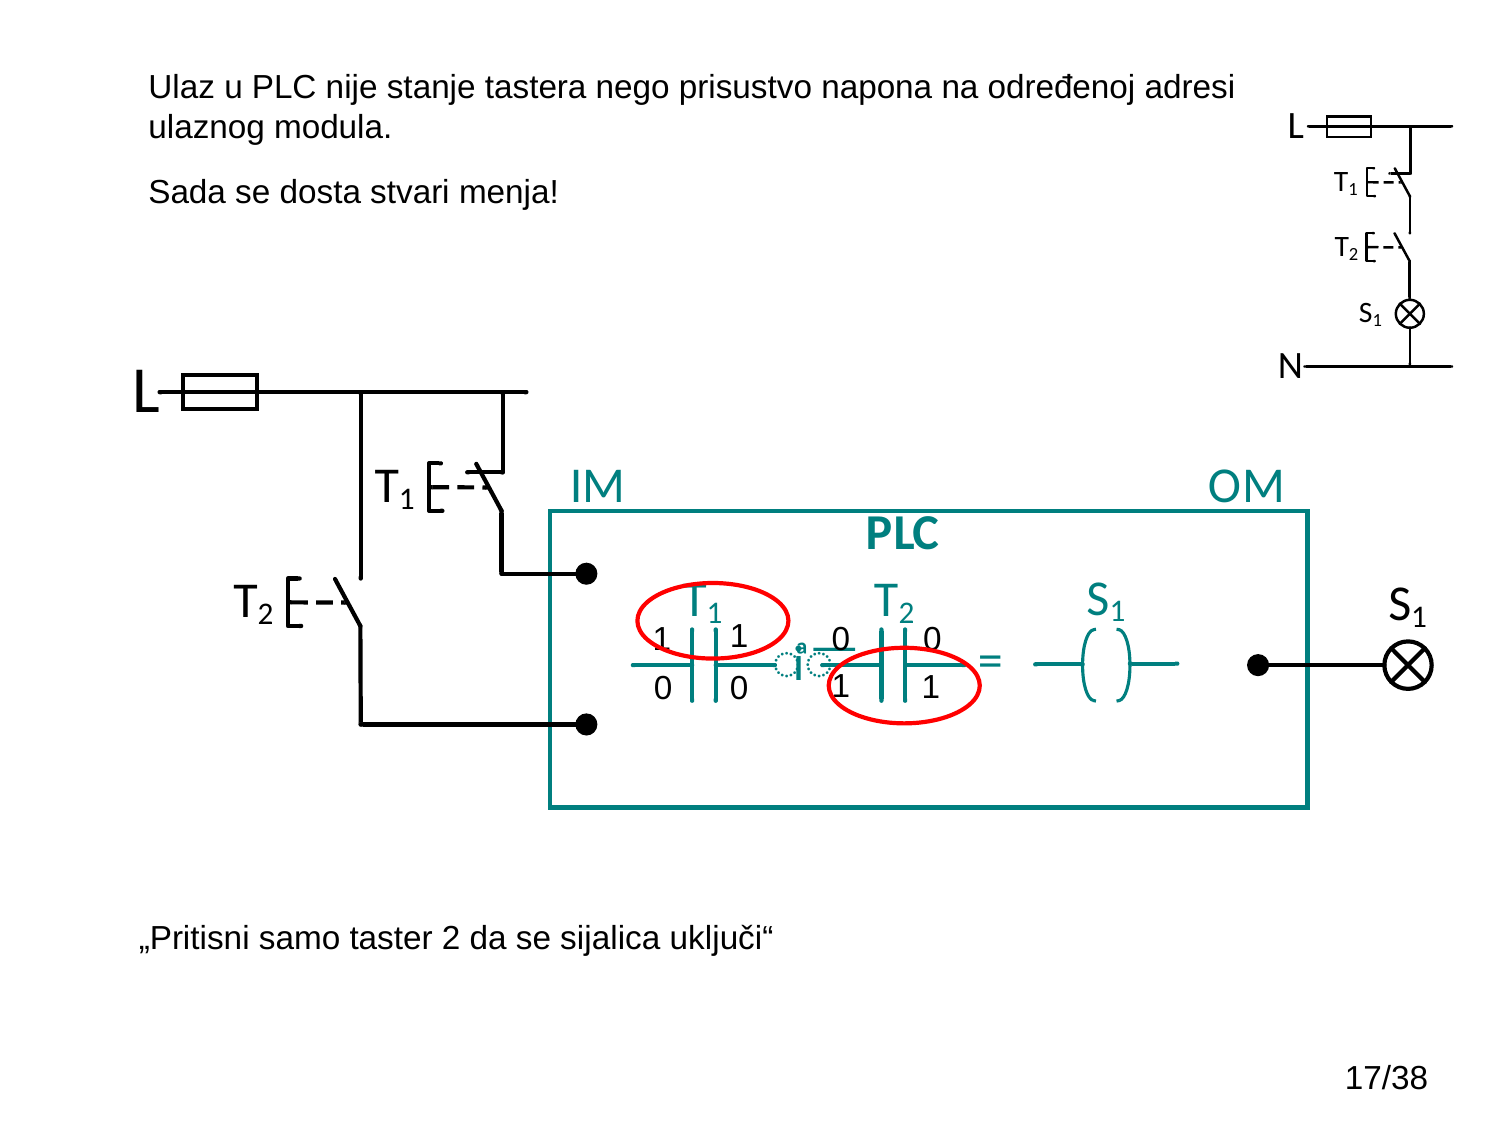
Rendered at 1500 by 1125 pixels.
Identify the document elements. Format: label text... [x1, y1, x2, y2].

text_box 17/38 [1330, 1048, 1464, 1125]
text_box Ulaz u PLC nije stanje tastera nego prisustvo napona na određenoj adresi ulaznog modula. Sada se dosta stvari menja! [133, 57, 1355, 218]
picture [94, 88, 1455, 812]
text_box „Pritisni samo taster 2 da se sijalica uključi“ [124, 909, 790, 964]
